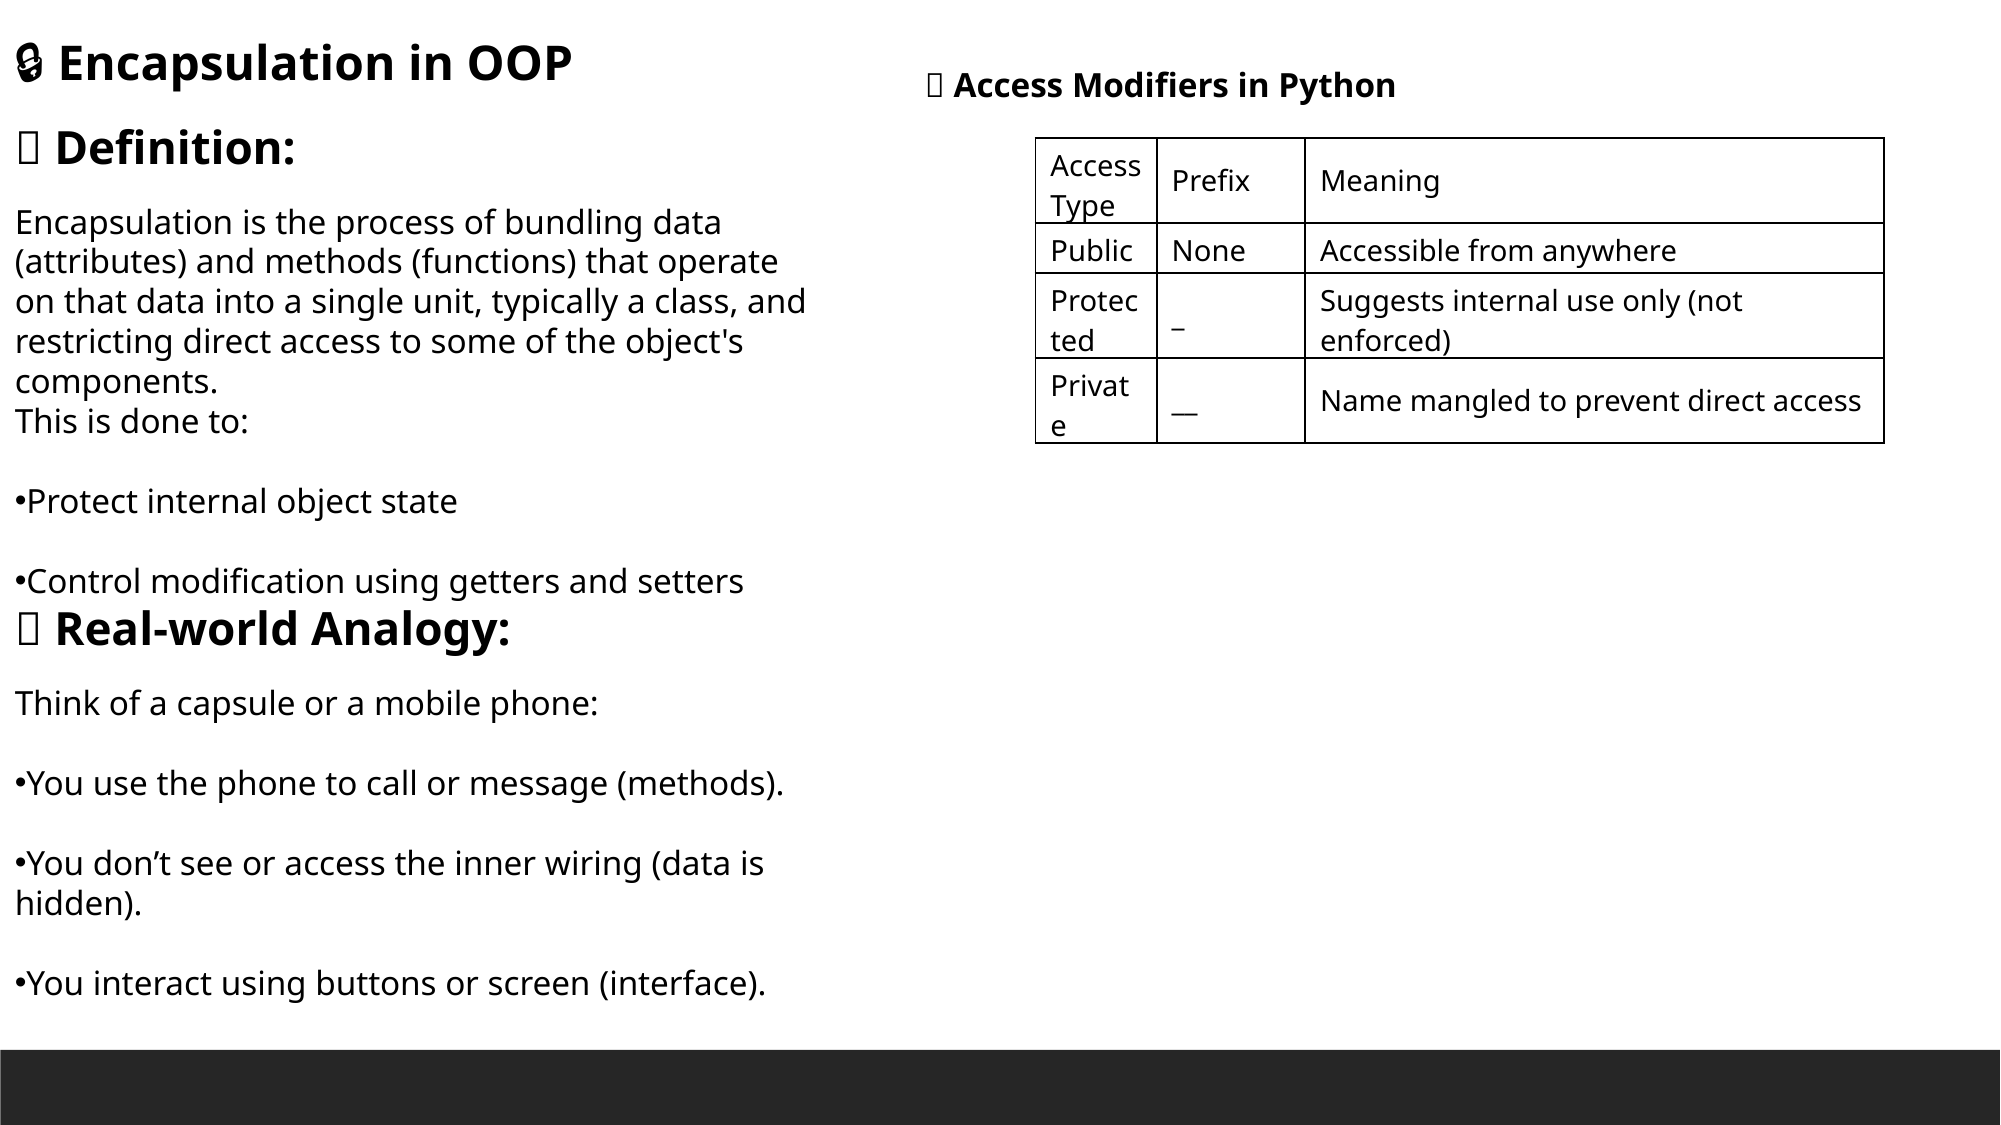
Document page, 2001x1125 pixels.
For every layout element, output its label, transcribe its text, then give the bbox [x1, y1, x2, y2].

table_header Meaning [1306, 139, 1883, 222]
table_header Access Type [1036, 139, 1156, 222]
table_cell Suggests internal use only (not enforced) [1306, 274, 1883, 357]
table_cell None [1158, 224, 1304, 272]
table_cell Public [1036, 224, 1156, 272]
text_box 🔒 Encapsulation in OOP 📖 Definition: Encapsulation is the process of bundling data (attributes) and methods (functions) that operate on that data into a single unit, typically a class, and restricting direct access to some of the object's components. This is done to: Protect internal object state Control modification using getters and setters 🧠 Real-world Analogy: Think of a capsule or a mobile phone: You use the phone to call or message (methods). You don’t see or access the inner wiring (data is hidden). You interact using buttons or screen (interface). [0, 24, 834, 1010]
text_box 🔐 Access Modifiers in Python [910, 56, 1744, 112]
table_header Prefix [1158, 139, 1304, 222]
table_cell Private [1036, 359, 1156, 442]
table_cell Protected [1036, 274, 1156, 357]
table_cell Accessible from anywhere [1306, 224, 1883, 272]
table_cell __ [1158, 359, 1304, 442]
table_cell _ [1158, 274, 1304, 357]
table_cell Name mangled to prevent direct access [1306, 359, 1883, 442]
